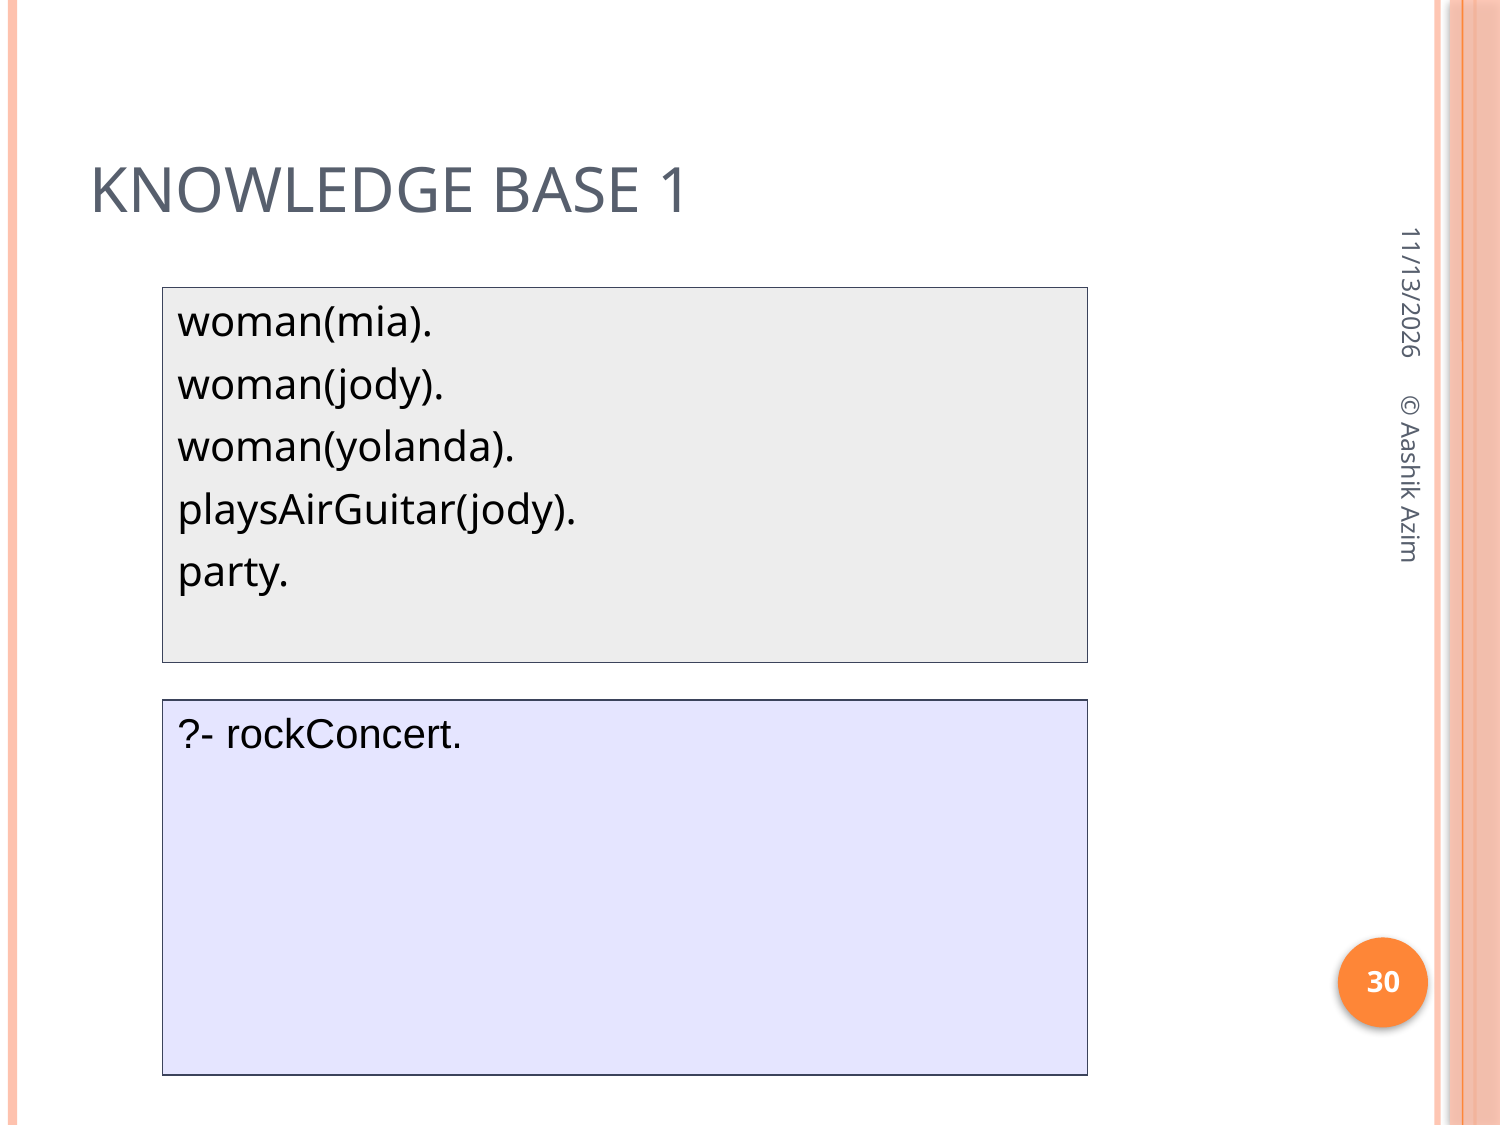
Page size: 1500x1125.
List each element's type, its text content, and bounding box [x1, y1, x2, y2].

footer © Aashik Azim [1379, 380, 1440, 906]
list woman(mia). woman(jody). woman(yolanda). playsAirGuitar(jody). party. [162, 287, 1088, 663]
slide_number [1378, 43, 1442, 374]
title Knowledge Base 1 [75, 45, 1300, 233]
slide_number 30 [1333, 940, 1434, 1027]
text_box ?- rockConcert. [162, 699, 1088, 1075]
